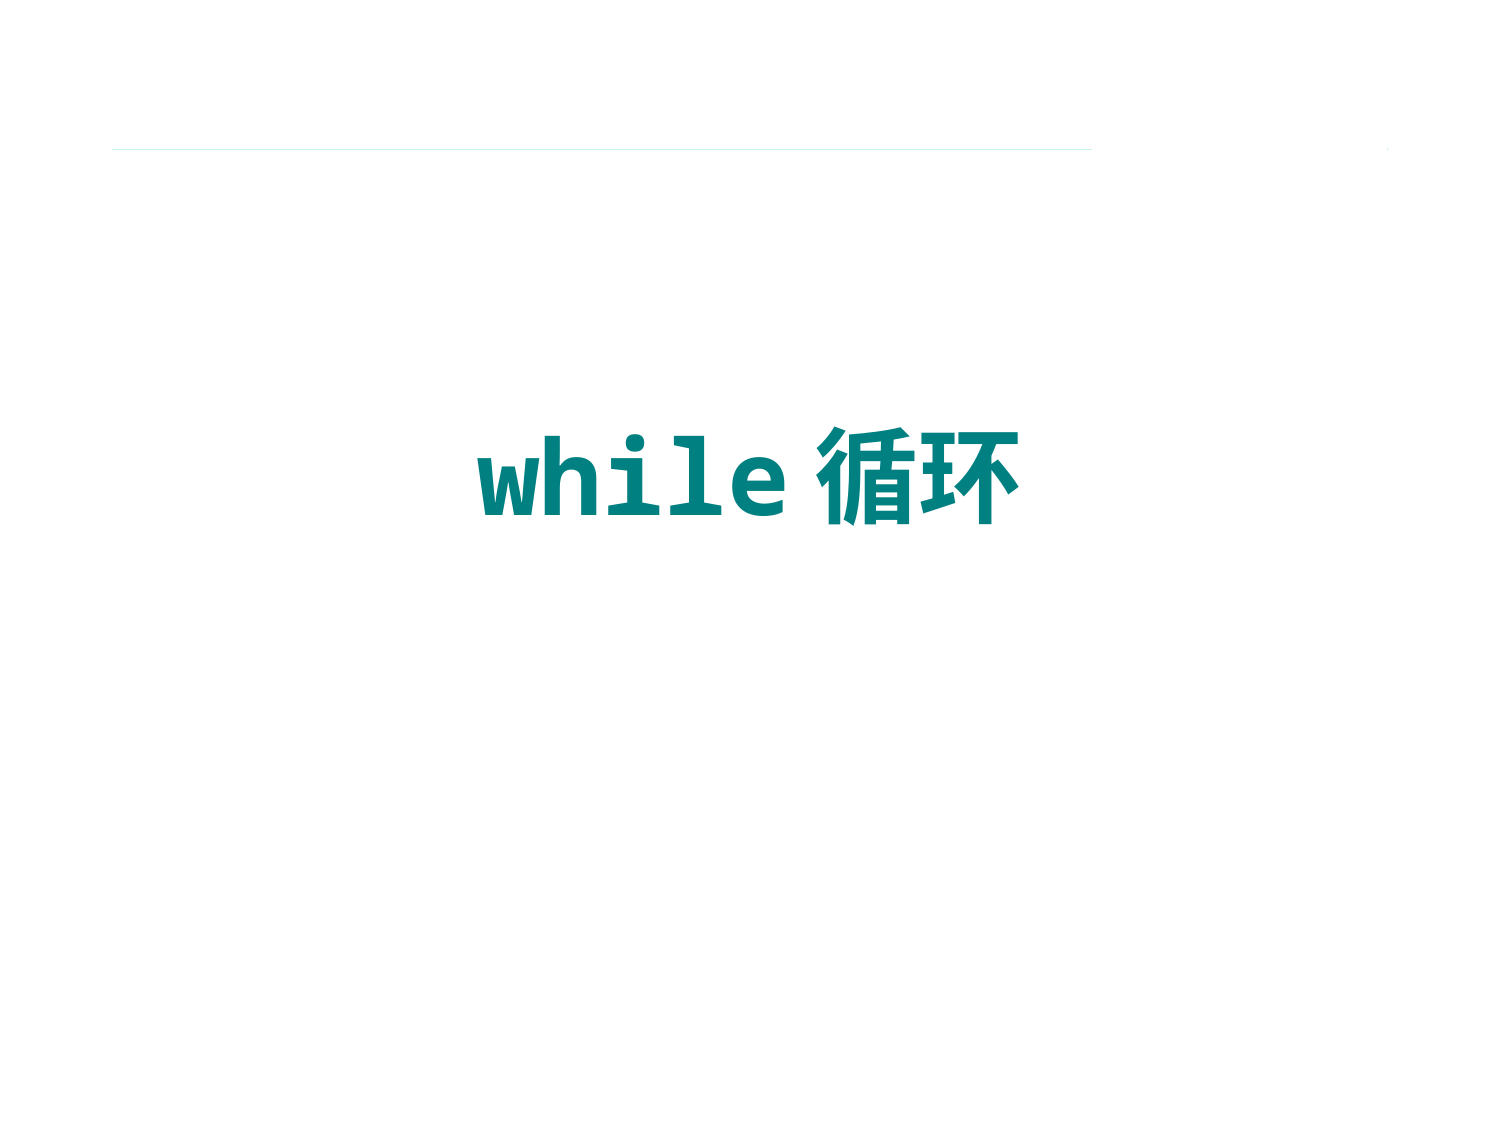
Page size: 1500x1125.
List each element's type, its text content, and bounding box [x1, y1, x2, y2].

title while循环 [76, 302, 1424, 646]
